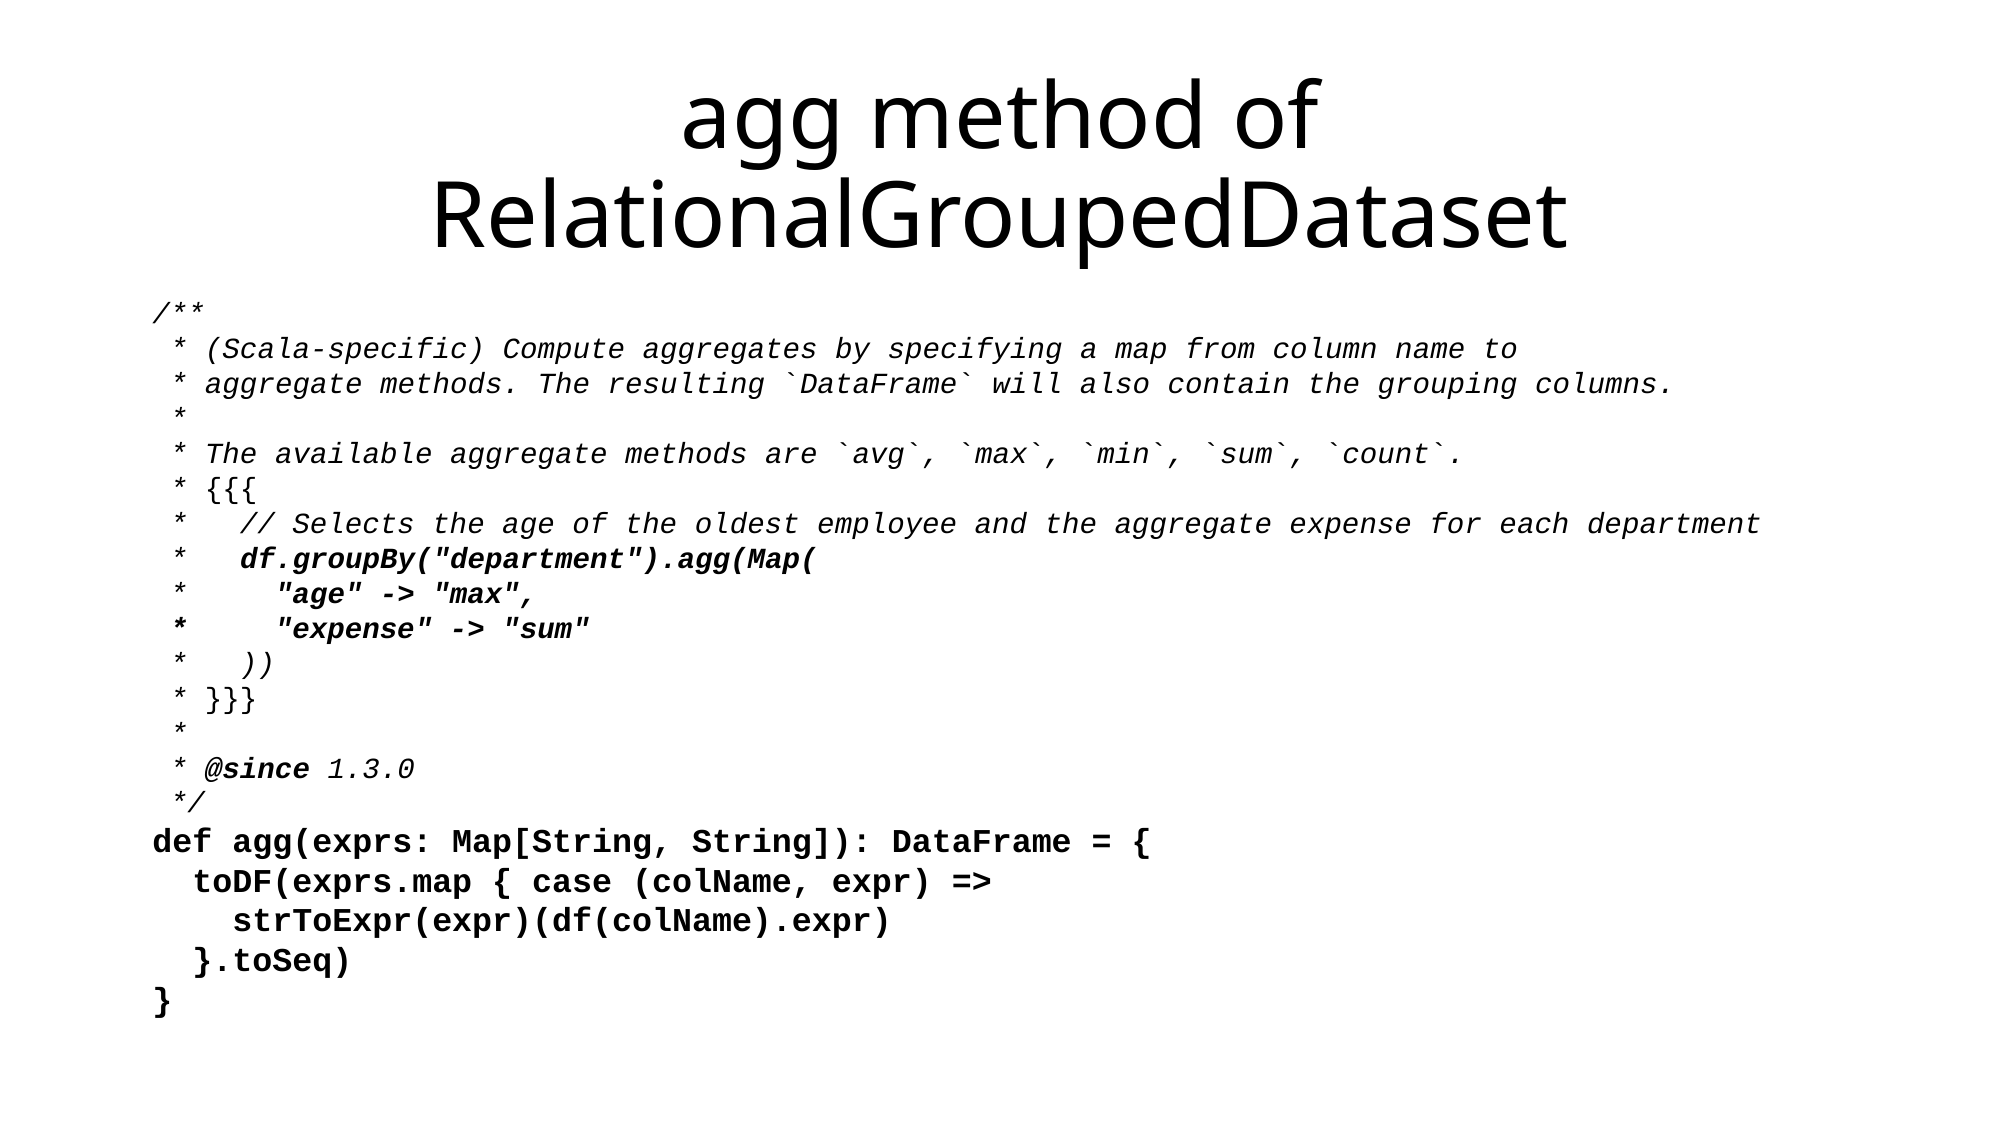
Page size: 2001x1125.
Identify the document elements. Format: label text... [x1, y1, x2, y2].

list /** * (Scala-specific) Compute aggregates by specifying a map from column name to * aggregate methods. The resulting `DataFrame` will also contain the grouping columns. * * The available aggregate methods are `avg`, `max`, `min`, `sum`, `count`. * {{{ * // Selects the age of the oldest employee and the aggregate expense for each department * df.groupBy("department").agg(Map( * "age" -> "max", * "expense" -> "sum" * )) * }}} * * @since 1.3.0 */ def agg(exprs: Map[String, String]): DataFrame = { toDF(exprs.map { case (colName, expr) => strToExpr(expr)(df(colName).expr) }.toSeq) } [137, 286, 1789, 1026]
title agg method of RelationalGroupedDataset [137, 59, 1863, 278]
